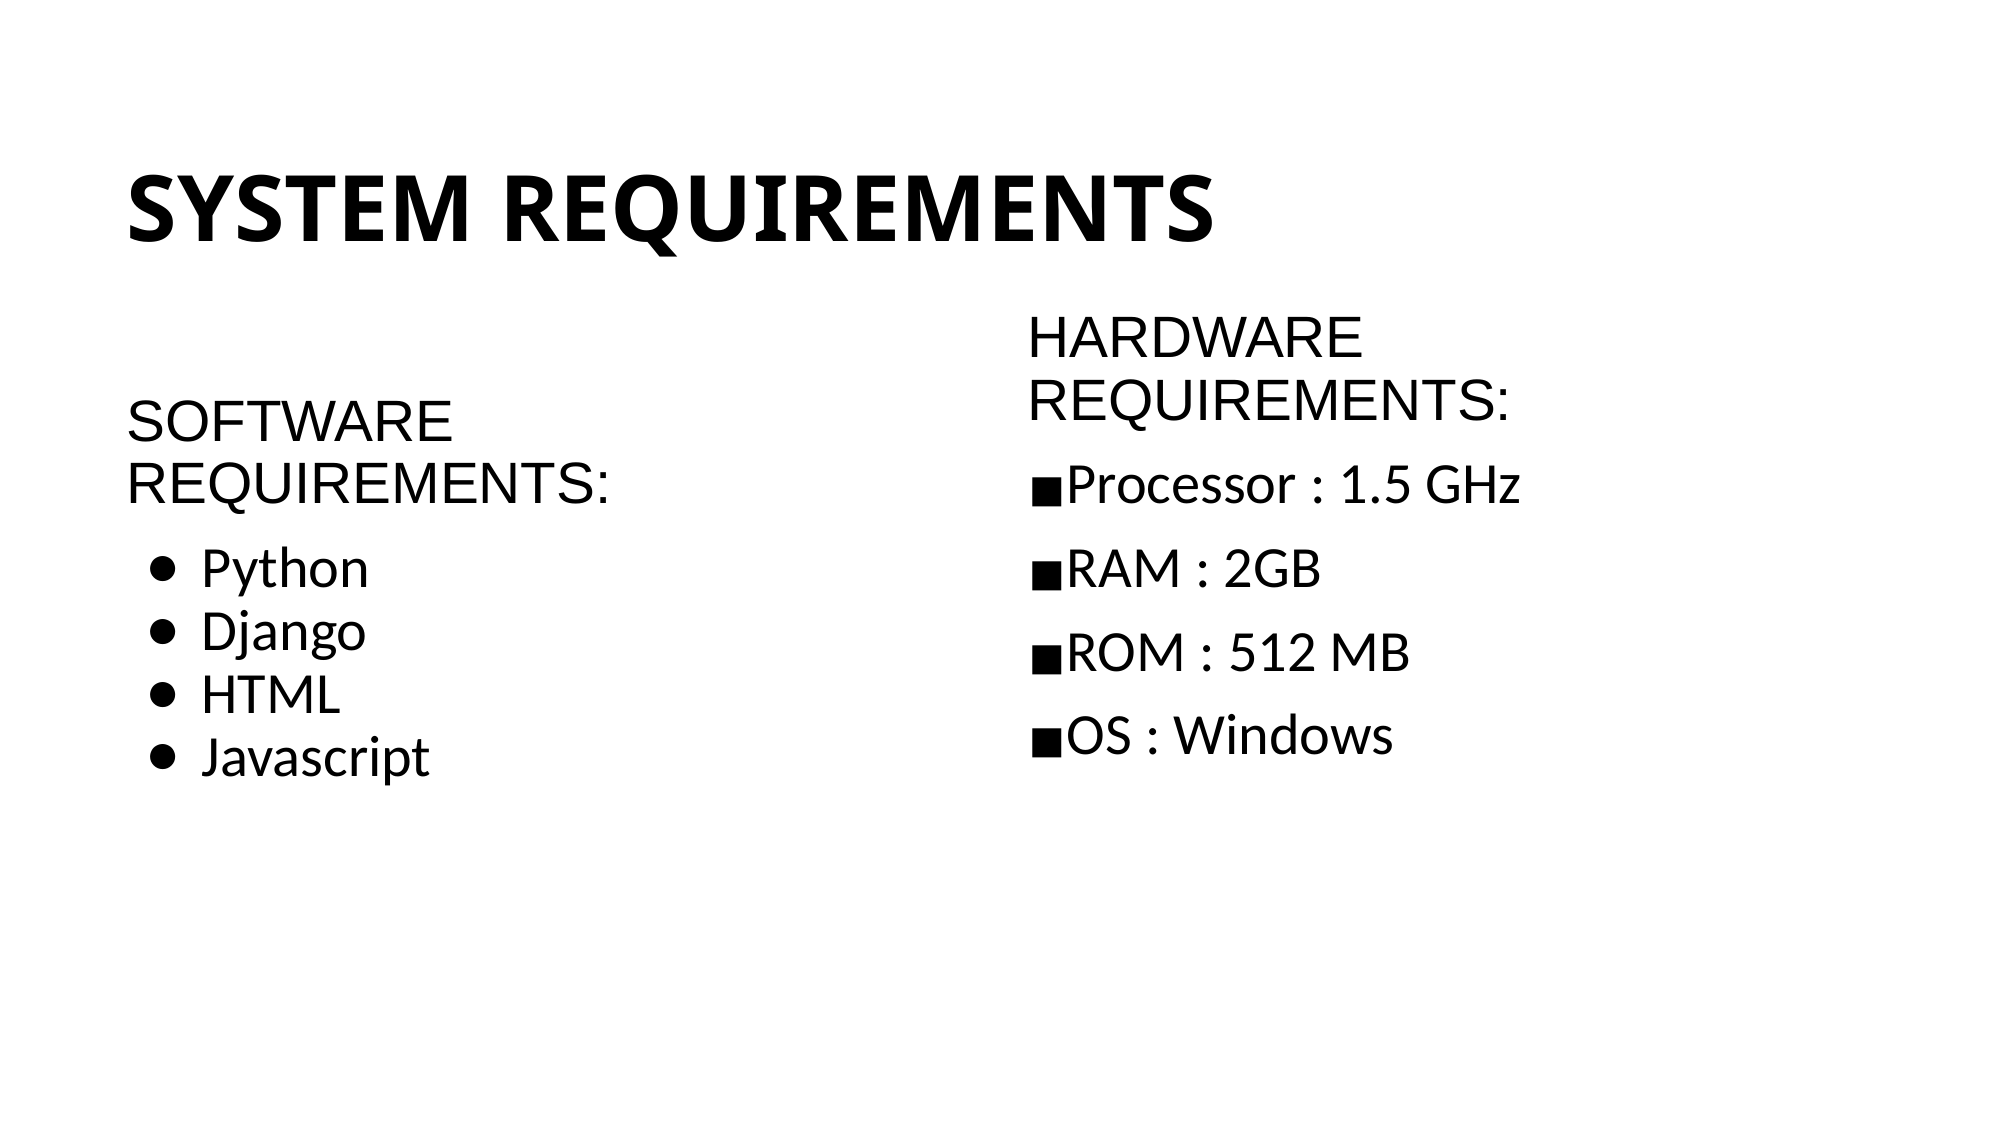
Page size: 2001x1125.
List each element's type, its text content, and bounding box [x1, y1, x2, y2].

list HARDWARE REQUIREMENTS: Processor : 1.5 GHz RAM : 2GB ROM : 512 MB OS : Windows [1012, 299, 1863, 1014]
list SOFTWARE REQUIREMENTS: Python Django HTML Javascript [111, 383, 883, 1089]
title SYSTEM REQUIREMENTS [111, 123, 1689, 301]
